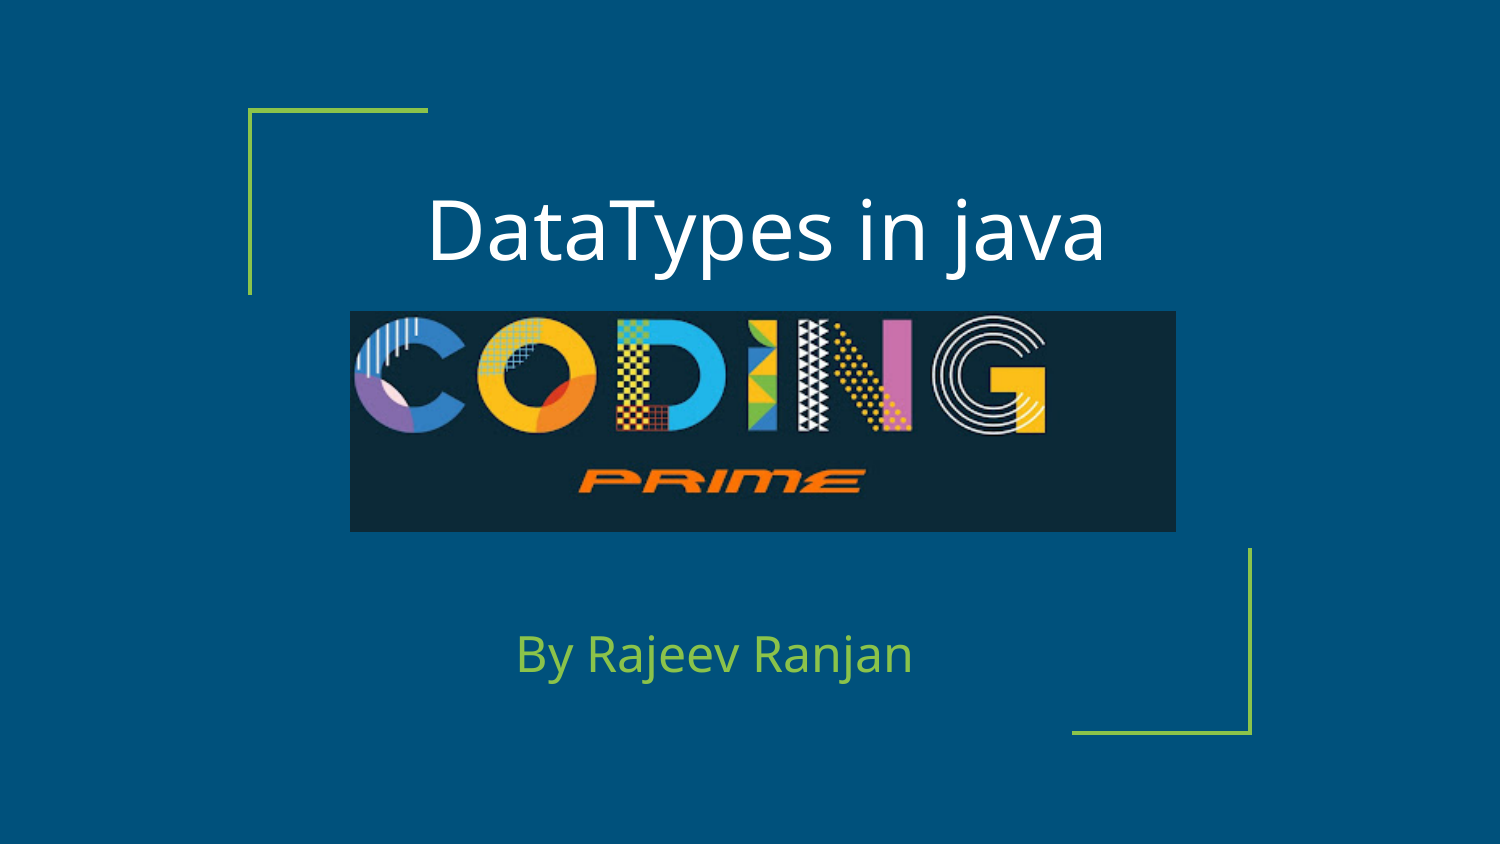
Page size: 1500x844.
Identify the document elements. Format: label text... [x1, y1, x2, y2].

title DataTypes in java [335, 195, 1225, 292]
picture [351, 312, 1175, 531]
subtitle By Rajeev Ranjan [275, 607, 1225, 844]
